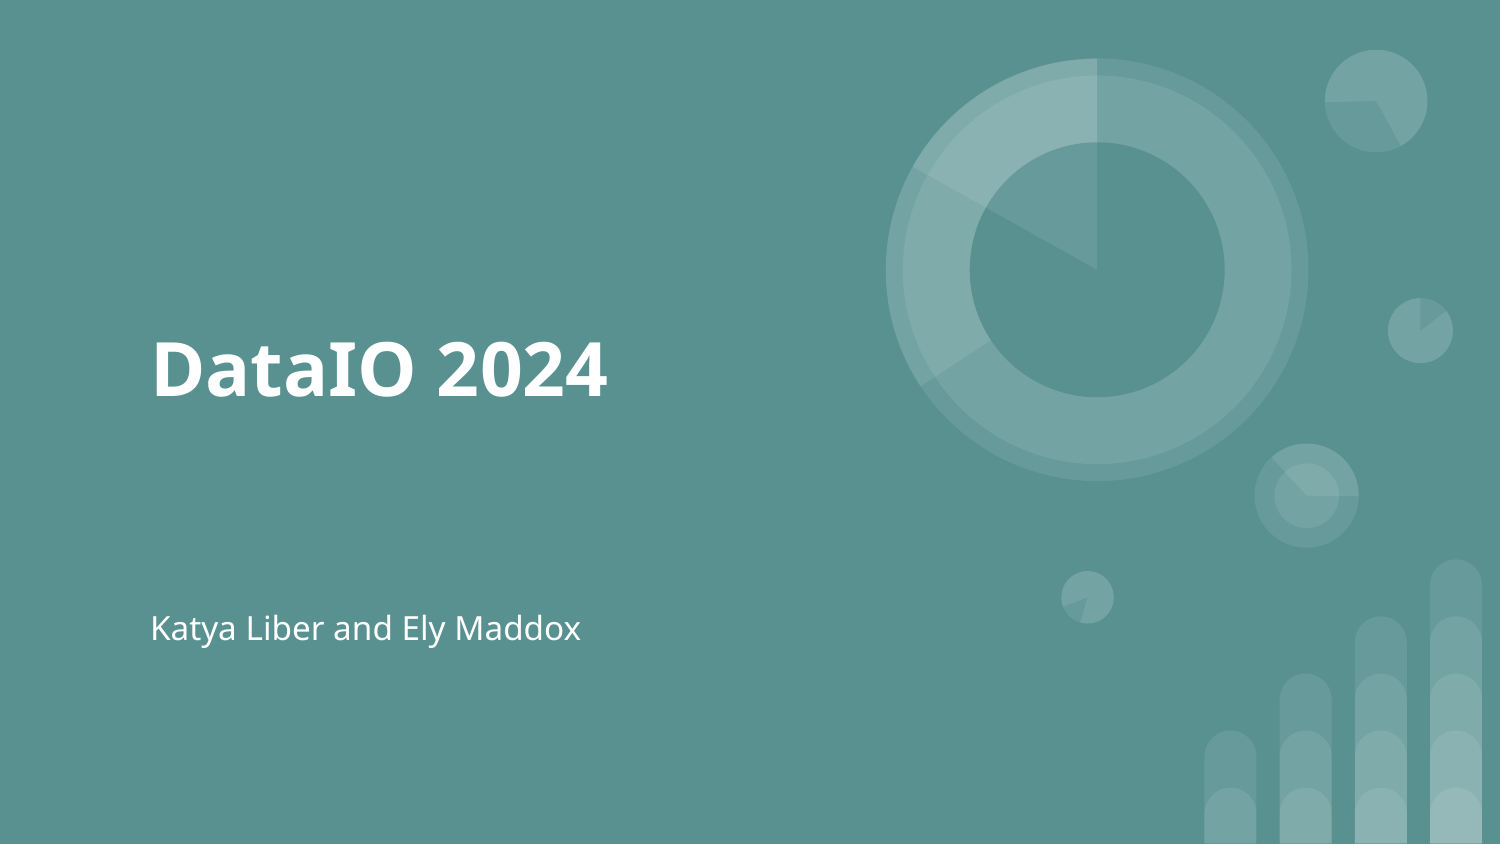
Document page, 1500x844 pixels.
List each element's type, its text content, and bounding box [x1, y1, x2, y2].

subtitle Katya Liber and Ely Maddox [135, 589, 834, 704]
title DataIO 2024 [135, 264, 834, 572]
